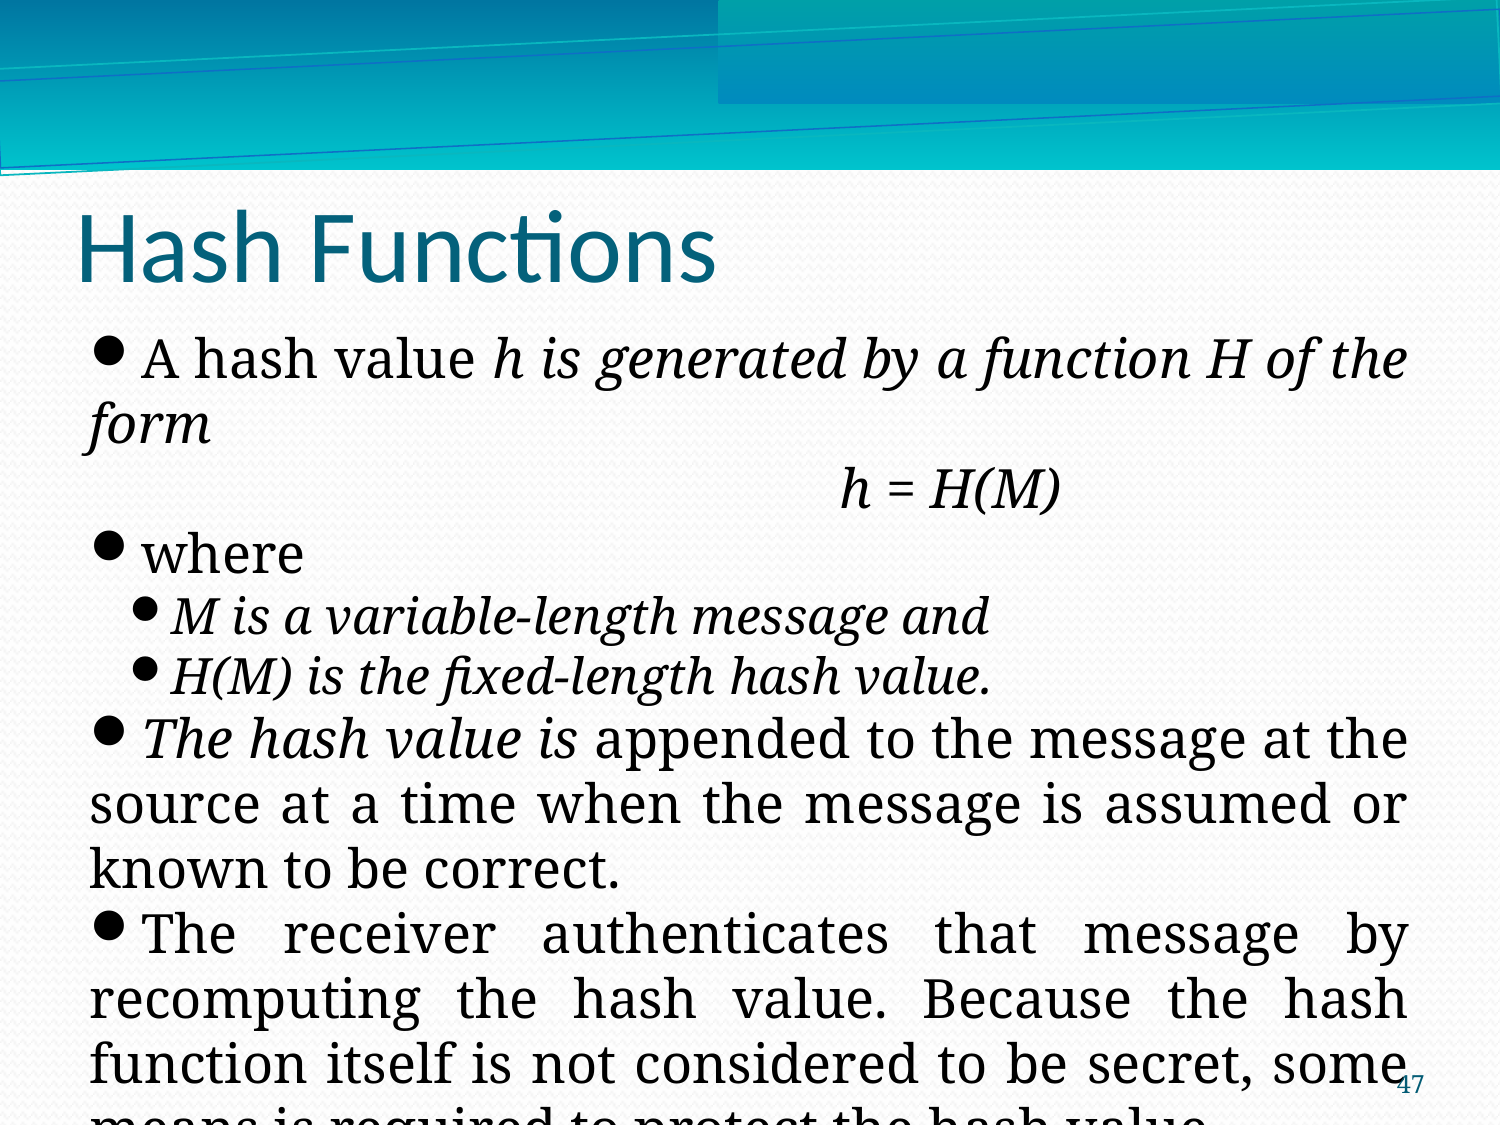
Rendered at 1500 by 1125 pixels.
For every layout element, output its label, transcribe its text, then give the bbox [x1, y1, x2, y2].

text_box 47 [1299, 1042, 1425, 1103]
picture [0, 169, 1500, 1125]
text_box [74, 1042, 425, 1103]
text_box A hash value h is generated by a function H of the form h = H(M) where M is a variable-length message and H(M) is the fixed-length hash value. The hash value is appended to the message at the source at a time when the message is assumed or known to be correct. The receiver authenticates that message by recomputing the hash value. Because the hash function itself is not considered to be secret, some means is required to protect the hash value [75, 317, 1425, 1038]
text_box Hash Functions [75, 115, 1425, 303]
picture [1, 169, 75, 174]
text_box [437, 1042, 988, 1103]
